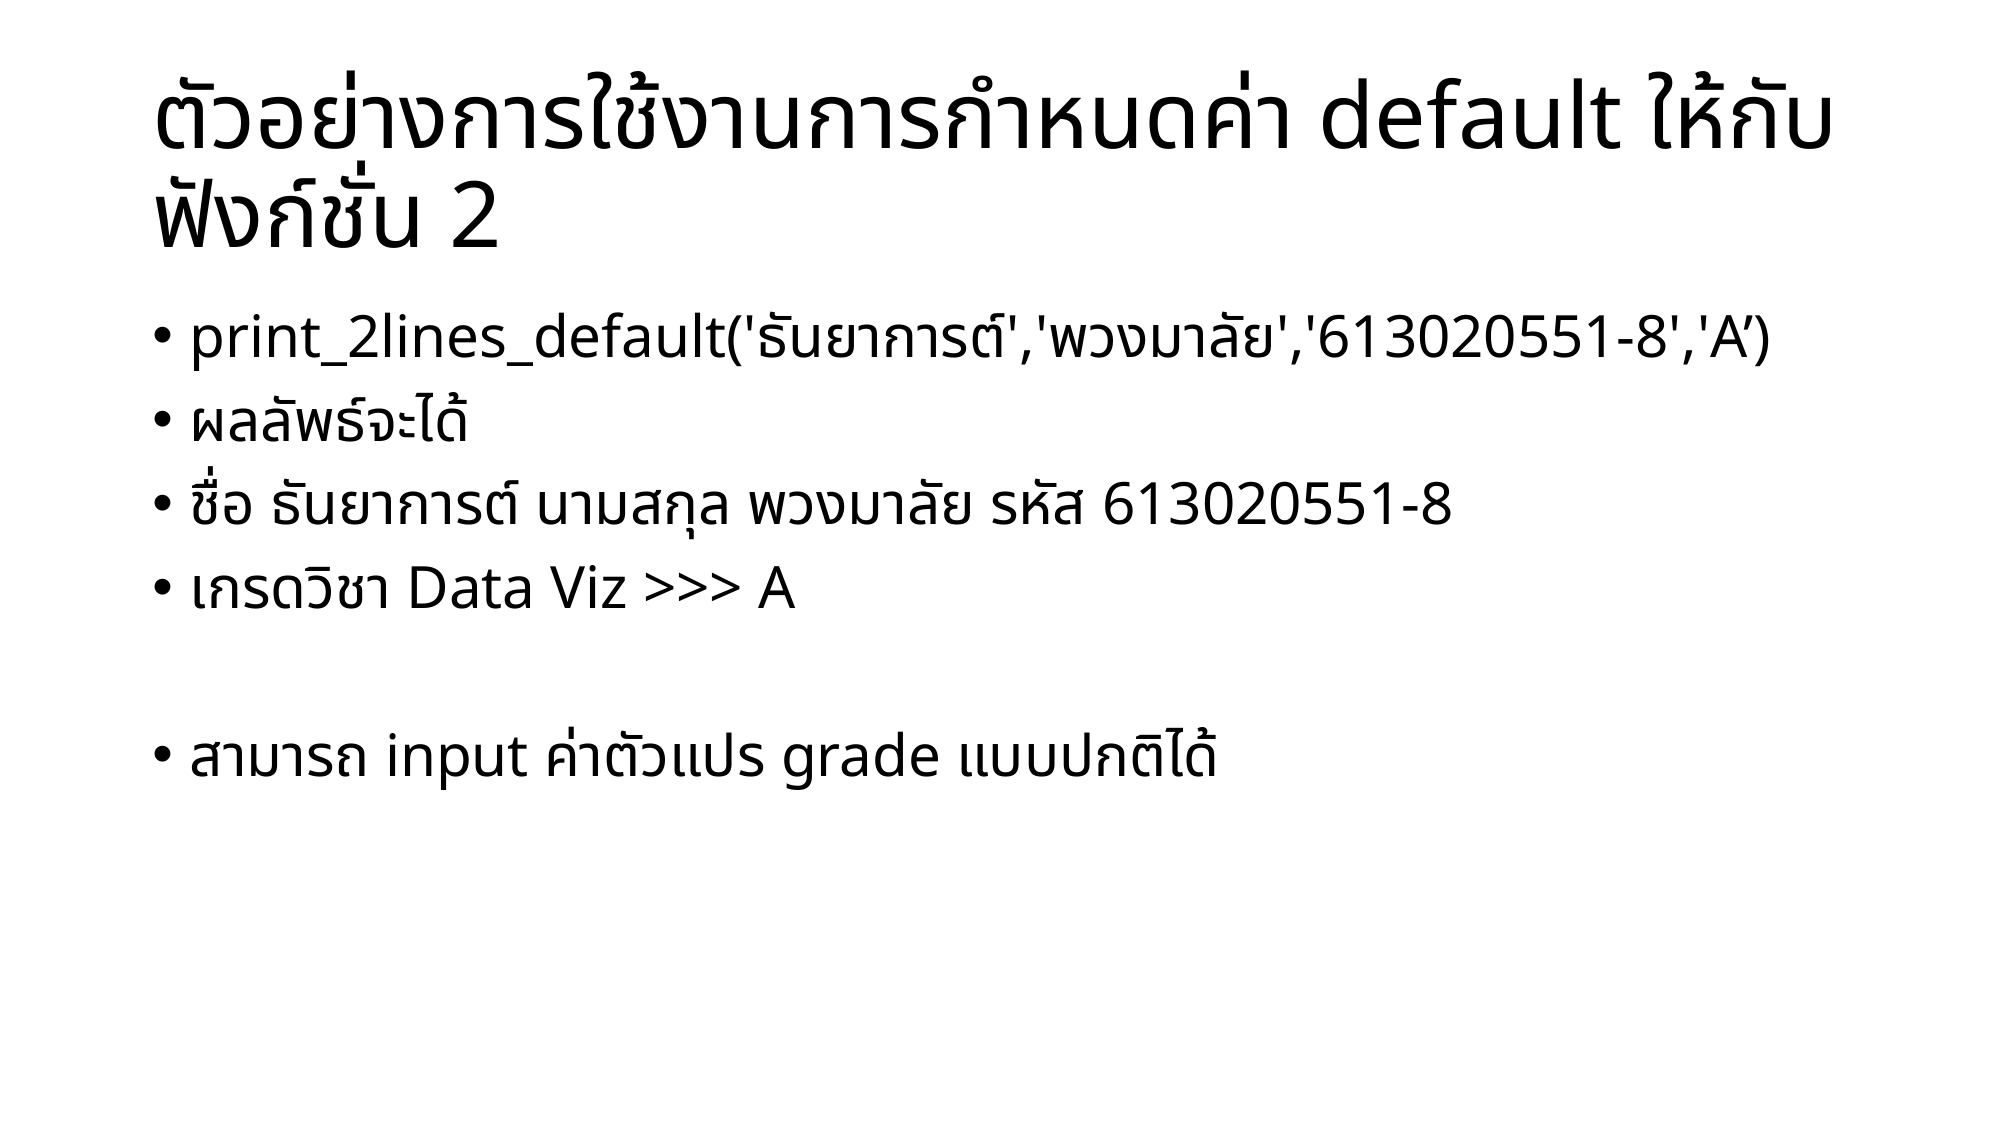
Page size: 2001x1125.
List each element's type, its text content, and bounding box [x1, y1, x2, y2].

title ตัวอย่างการใช้งานการกำหนดค่า default ให้กับฟังก์ชั่น 2 [137, 59, 1863, 278]
list print_2lines_default('ธันยาการต์','พวงมาลัย','613020551-8','A’) ผลลัพธ์จะได้ ชื่อ ธันยาการต์ นามสกุล พวงมาลัย รหัส 613020551-8 เกรดวิชา Data Viz >>> A สามารถ input ค่าตัวแปร grade แบบปกติได้ [137, 299, 1863, 1014]
